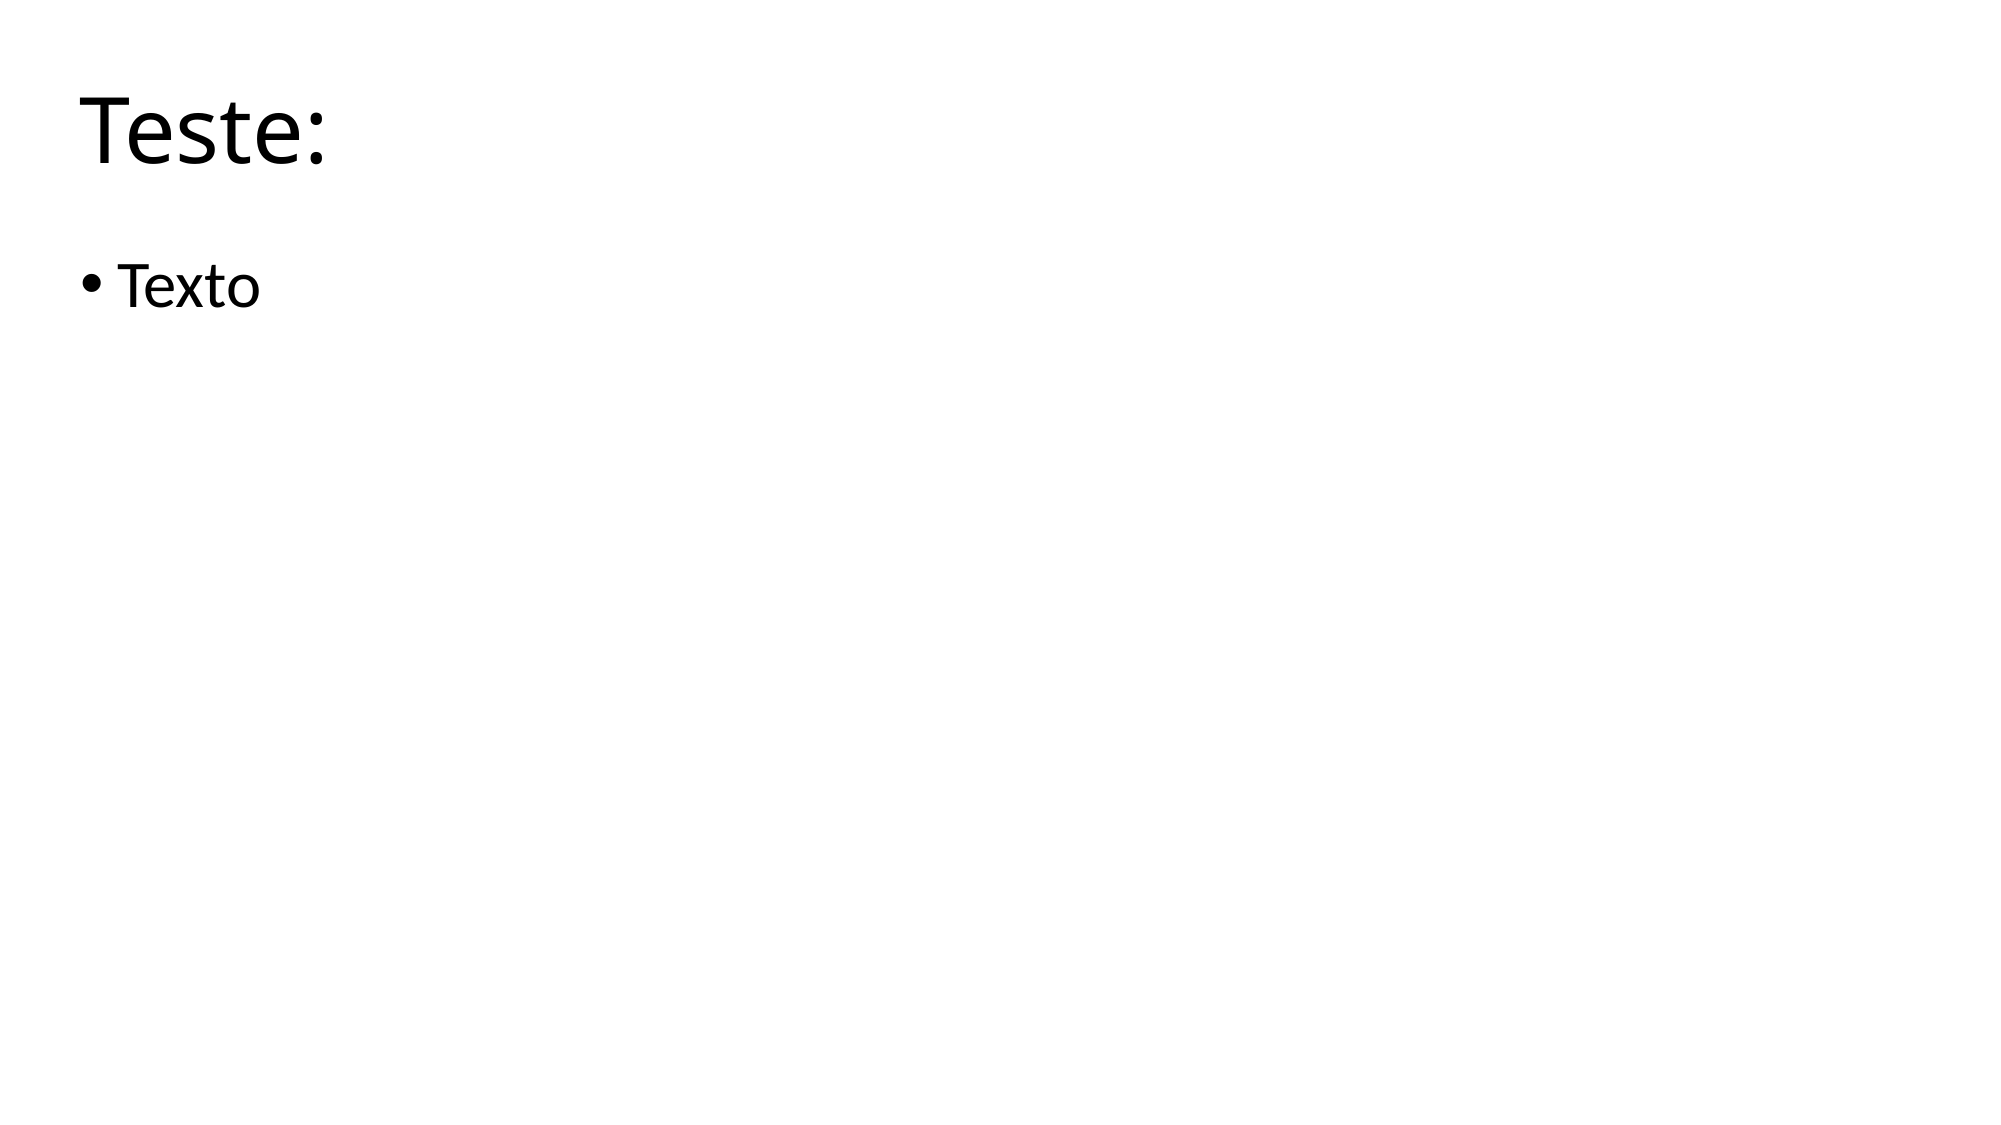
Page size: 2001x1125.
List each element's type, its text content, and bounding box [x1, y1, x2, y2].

text_box Texto [64, 242, 1950, 1078]
text_box Teste: [64, 61, 1426, 207]
